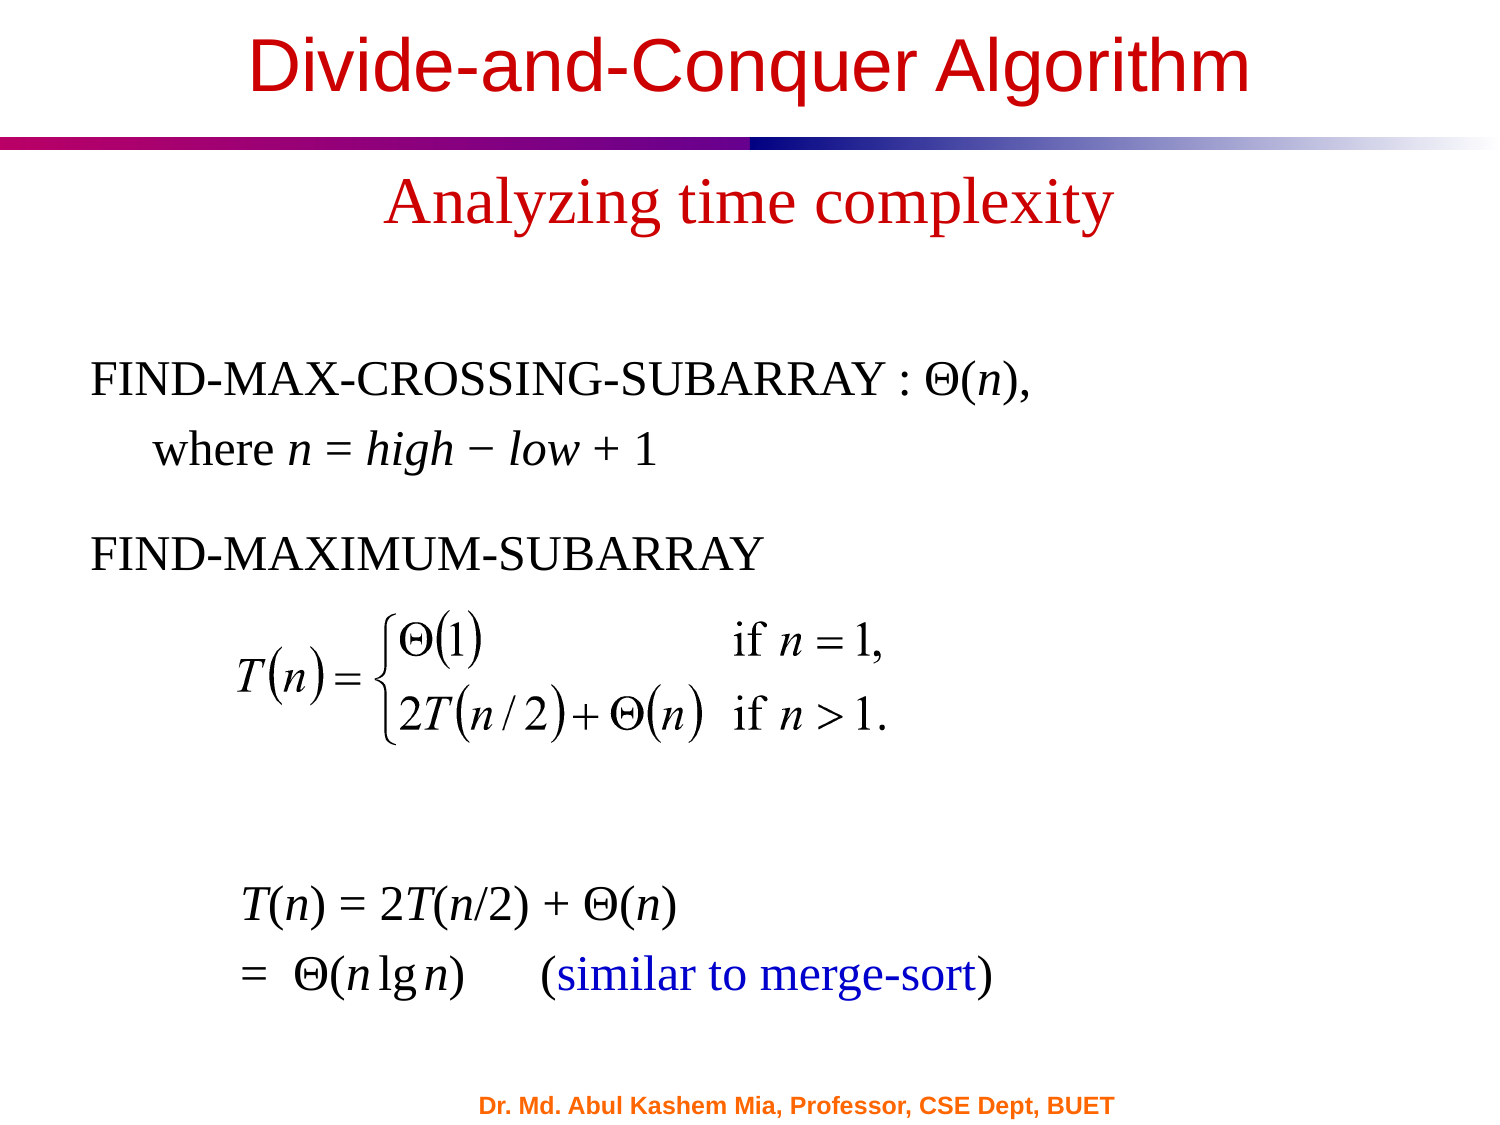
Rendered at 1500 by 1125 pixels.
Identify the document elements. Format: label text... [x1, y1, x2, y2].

text_box Analyzing time complexity [74, 150, 1425, 244]
text_box FIND-MAX-CROSSING-SUBARRAY : Θ(n), where n = high − low + 1 FIND-MAXIMUM-SUBARRAY T(n) = 2T(n/2) + Θ(n) = Θ(n lg n) (similar to merge-sort) [74, 338, 1425, 1035]
title Divide-and-Conquer Algorithm [75, 37, 1425, 114]
picture [229, 605, 896, 754]
